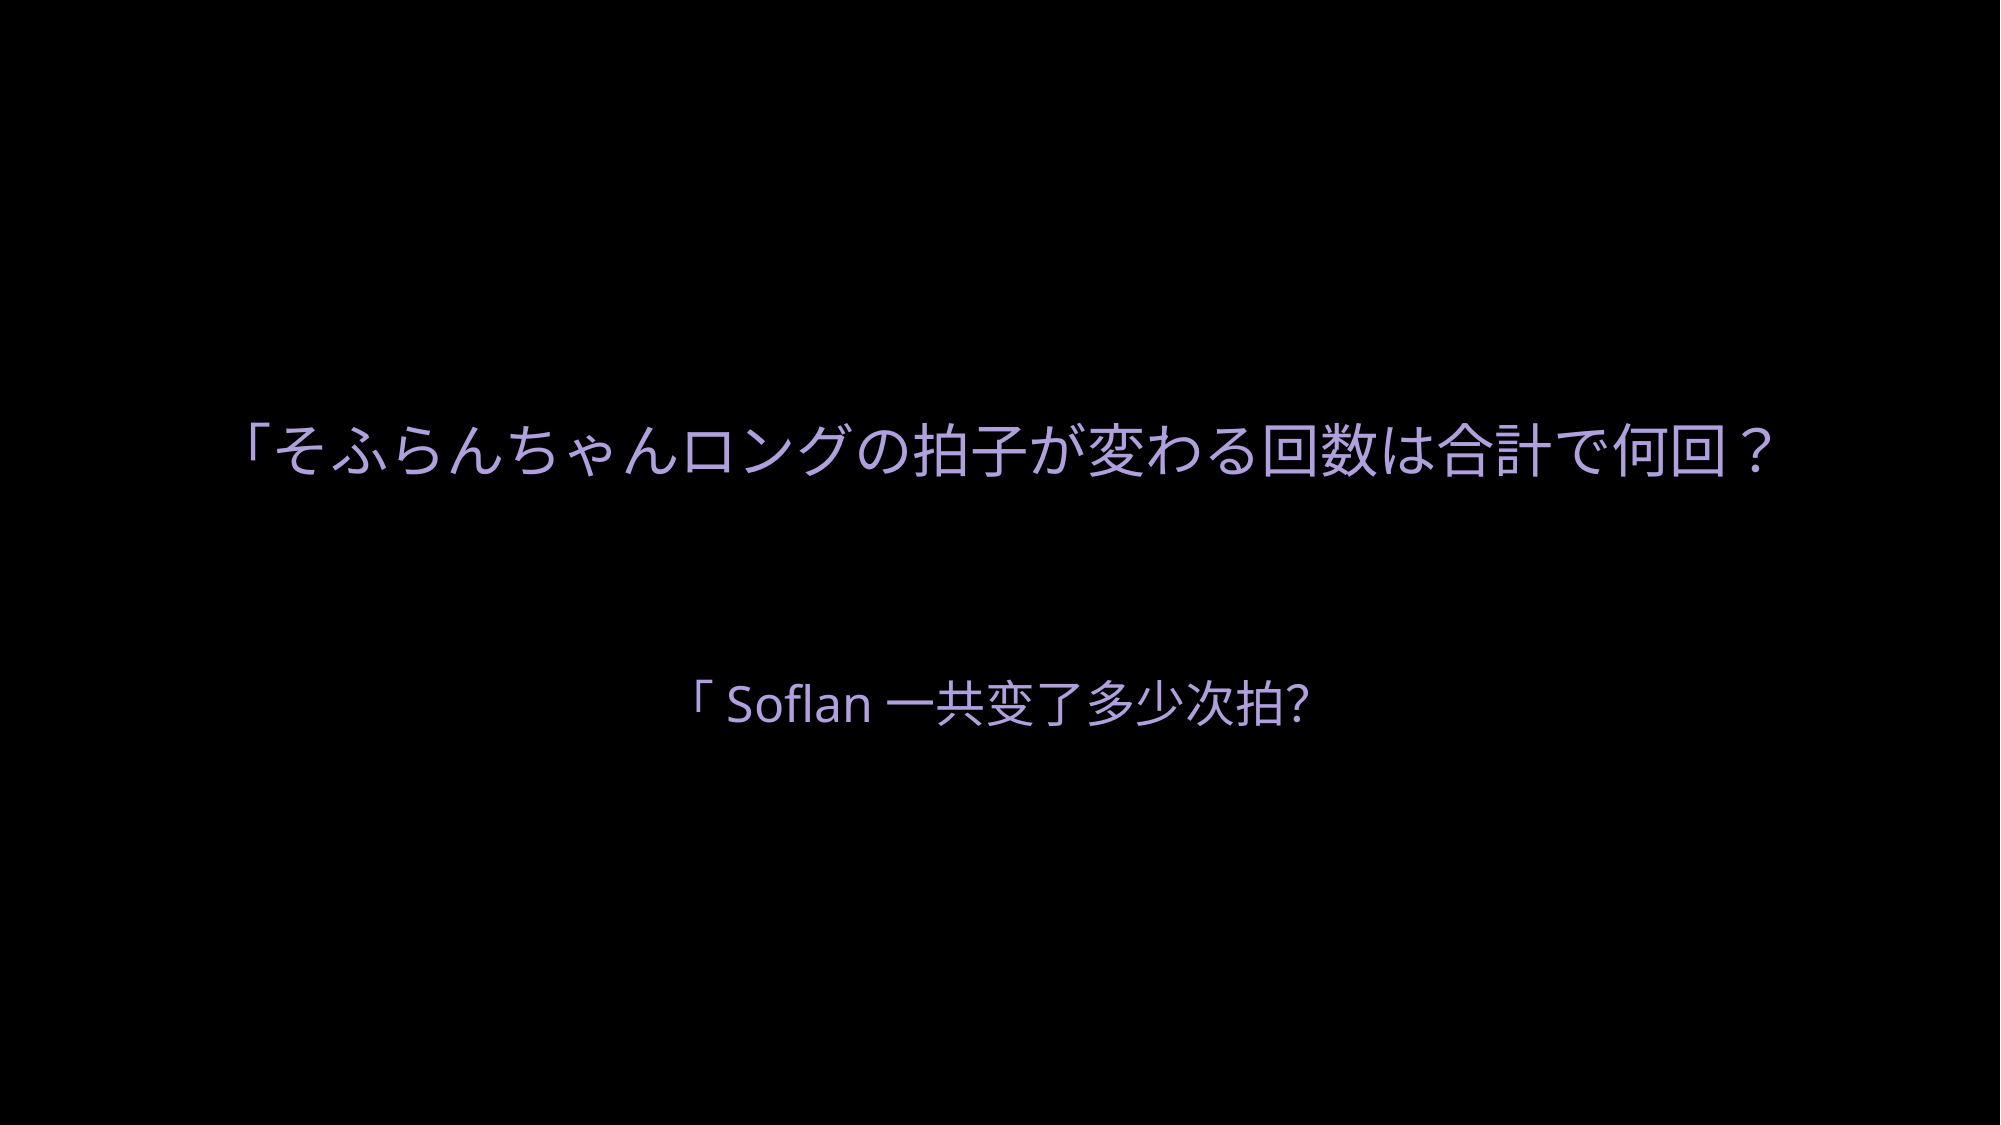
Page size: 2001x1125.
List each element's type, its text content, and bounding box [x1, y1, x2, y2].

subtitle 「Soflan一共变了多少次拍？ [0, 590, 2000, 863]
title 「そふらんちゃんロングの拍子が変わる回数は合計で何回？ [0, 170, 2000, 563]
